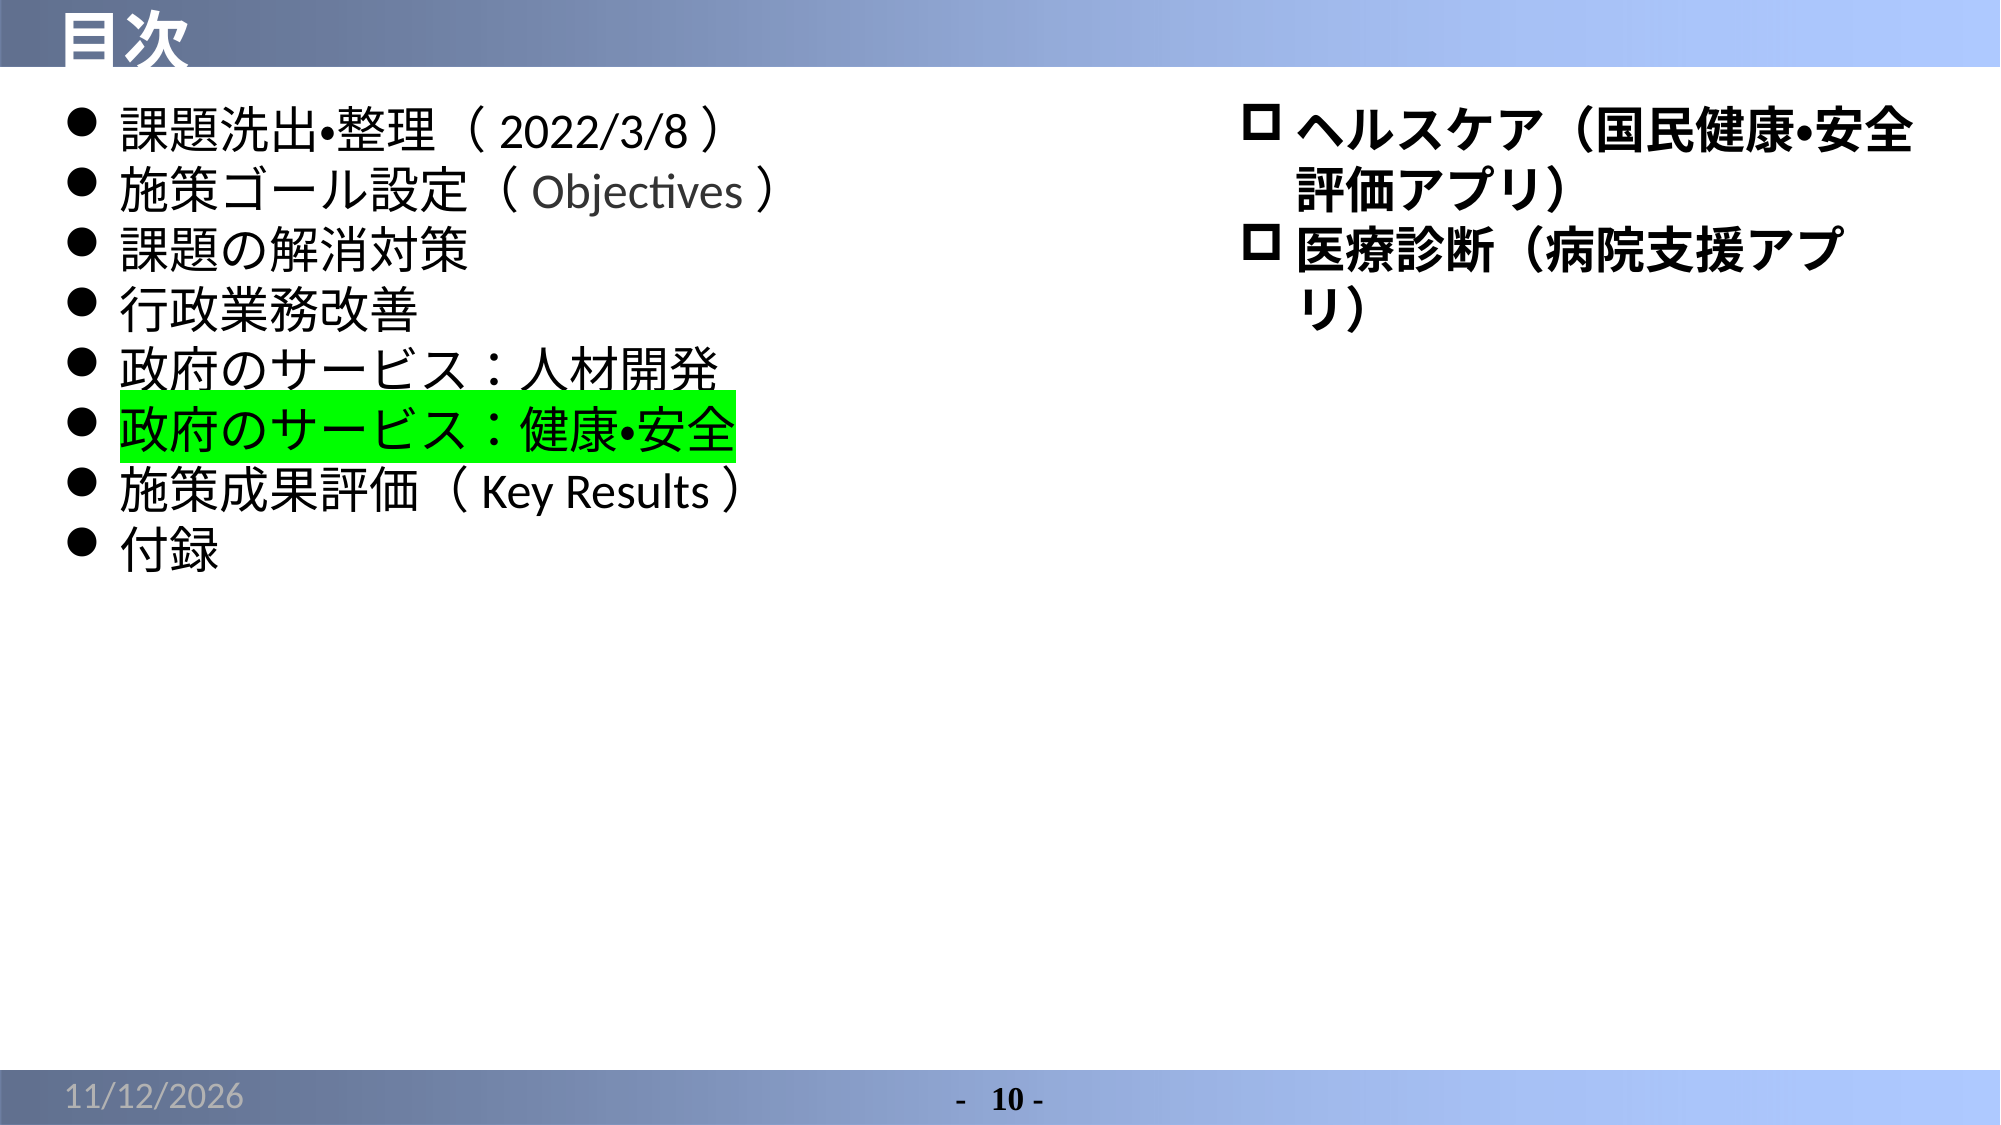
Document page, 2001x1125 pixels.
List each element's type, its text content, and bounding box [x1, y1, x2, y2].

slide_number - 10 - [934, 1078, 1063, 1117]
list 課題洗出・整理（2022/3/8） 施策ゴール設定（Objectives） 課題の解消対策 行政業務改善 政府のサービス：人材開発 政府のサービス：健康・安全 施策成果評価（Key Results） 付録 [63, 98, 1186, 1014]
title 目次 [56, 0, 1937, 81]
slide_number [63, 1071, 524, 1117]
list ヘルスケア（国民健康・安全評価アプリ） 医療診断（病院支援アプリ） [1239, 98, 1937, 1033]
